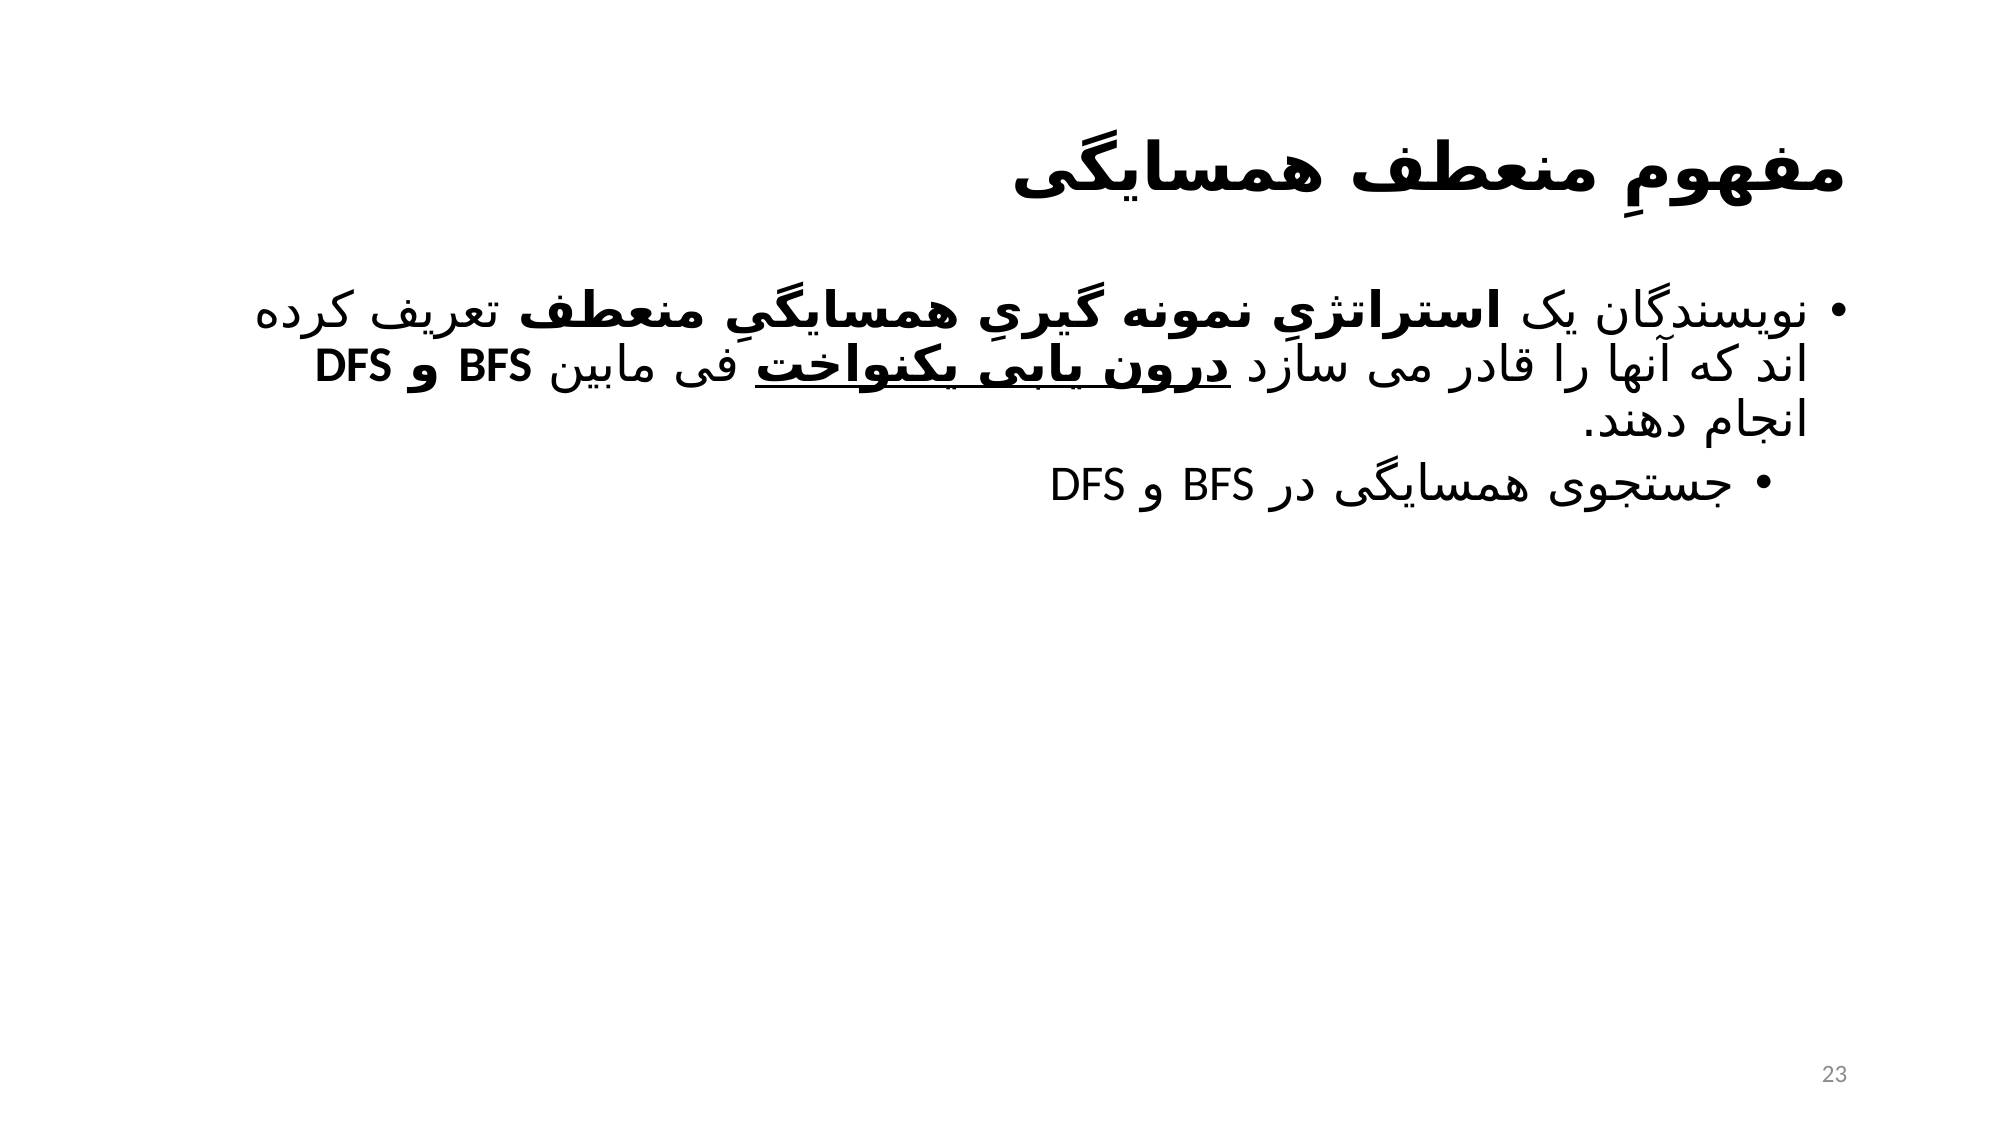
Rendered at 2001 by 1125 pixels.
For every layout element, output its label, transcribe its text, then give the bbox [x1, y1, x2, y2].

slide_number 23 [1412, 1042, 1863, 1103]
title مفهومِ منعطف همسایگی [137, 59, 1863, 278]
list نویسندگان یک استراتژیِ نمونه گیریِ همسایگیِ منعطف تعریف کرده اند که آنها را قادر می سازد درون یابی یکنواخت فی مابین BFS و DFS انجام دهند. جستجوی همسایگی در BFS و DFS [176, 277, 1863, 992]
